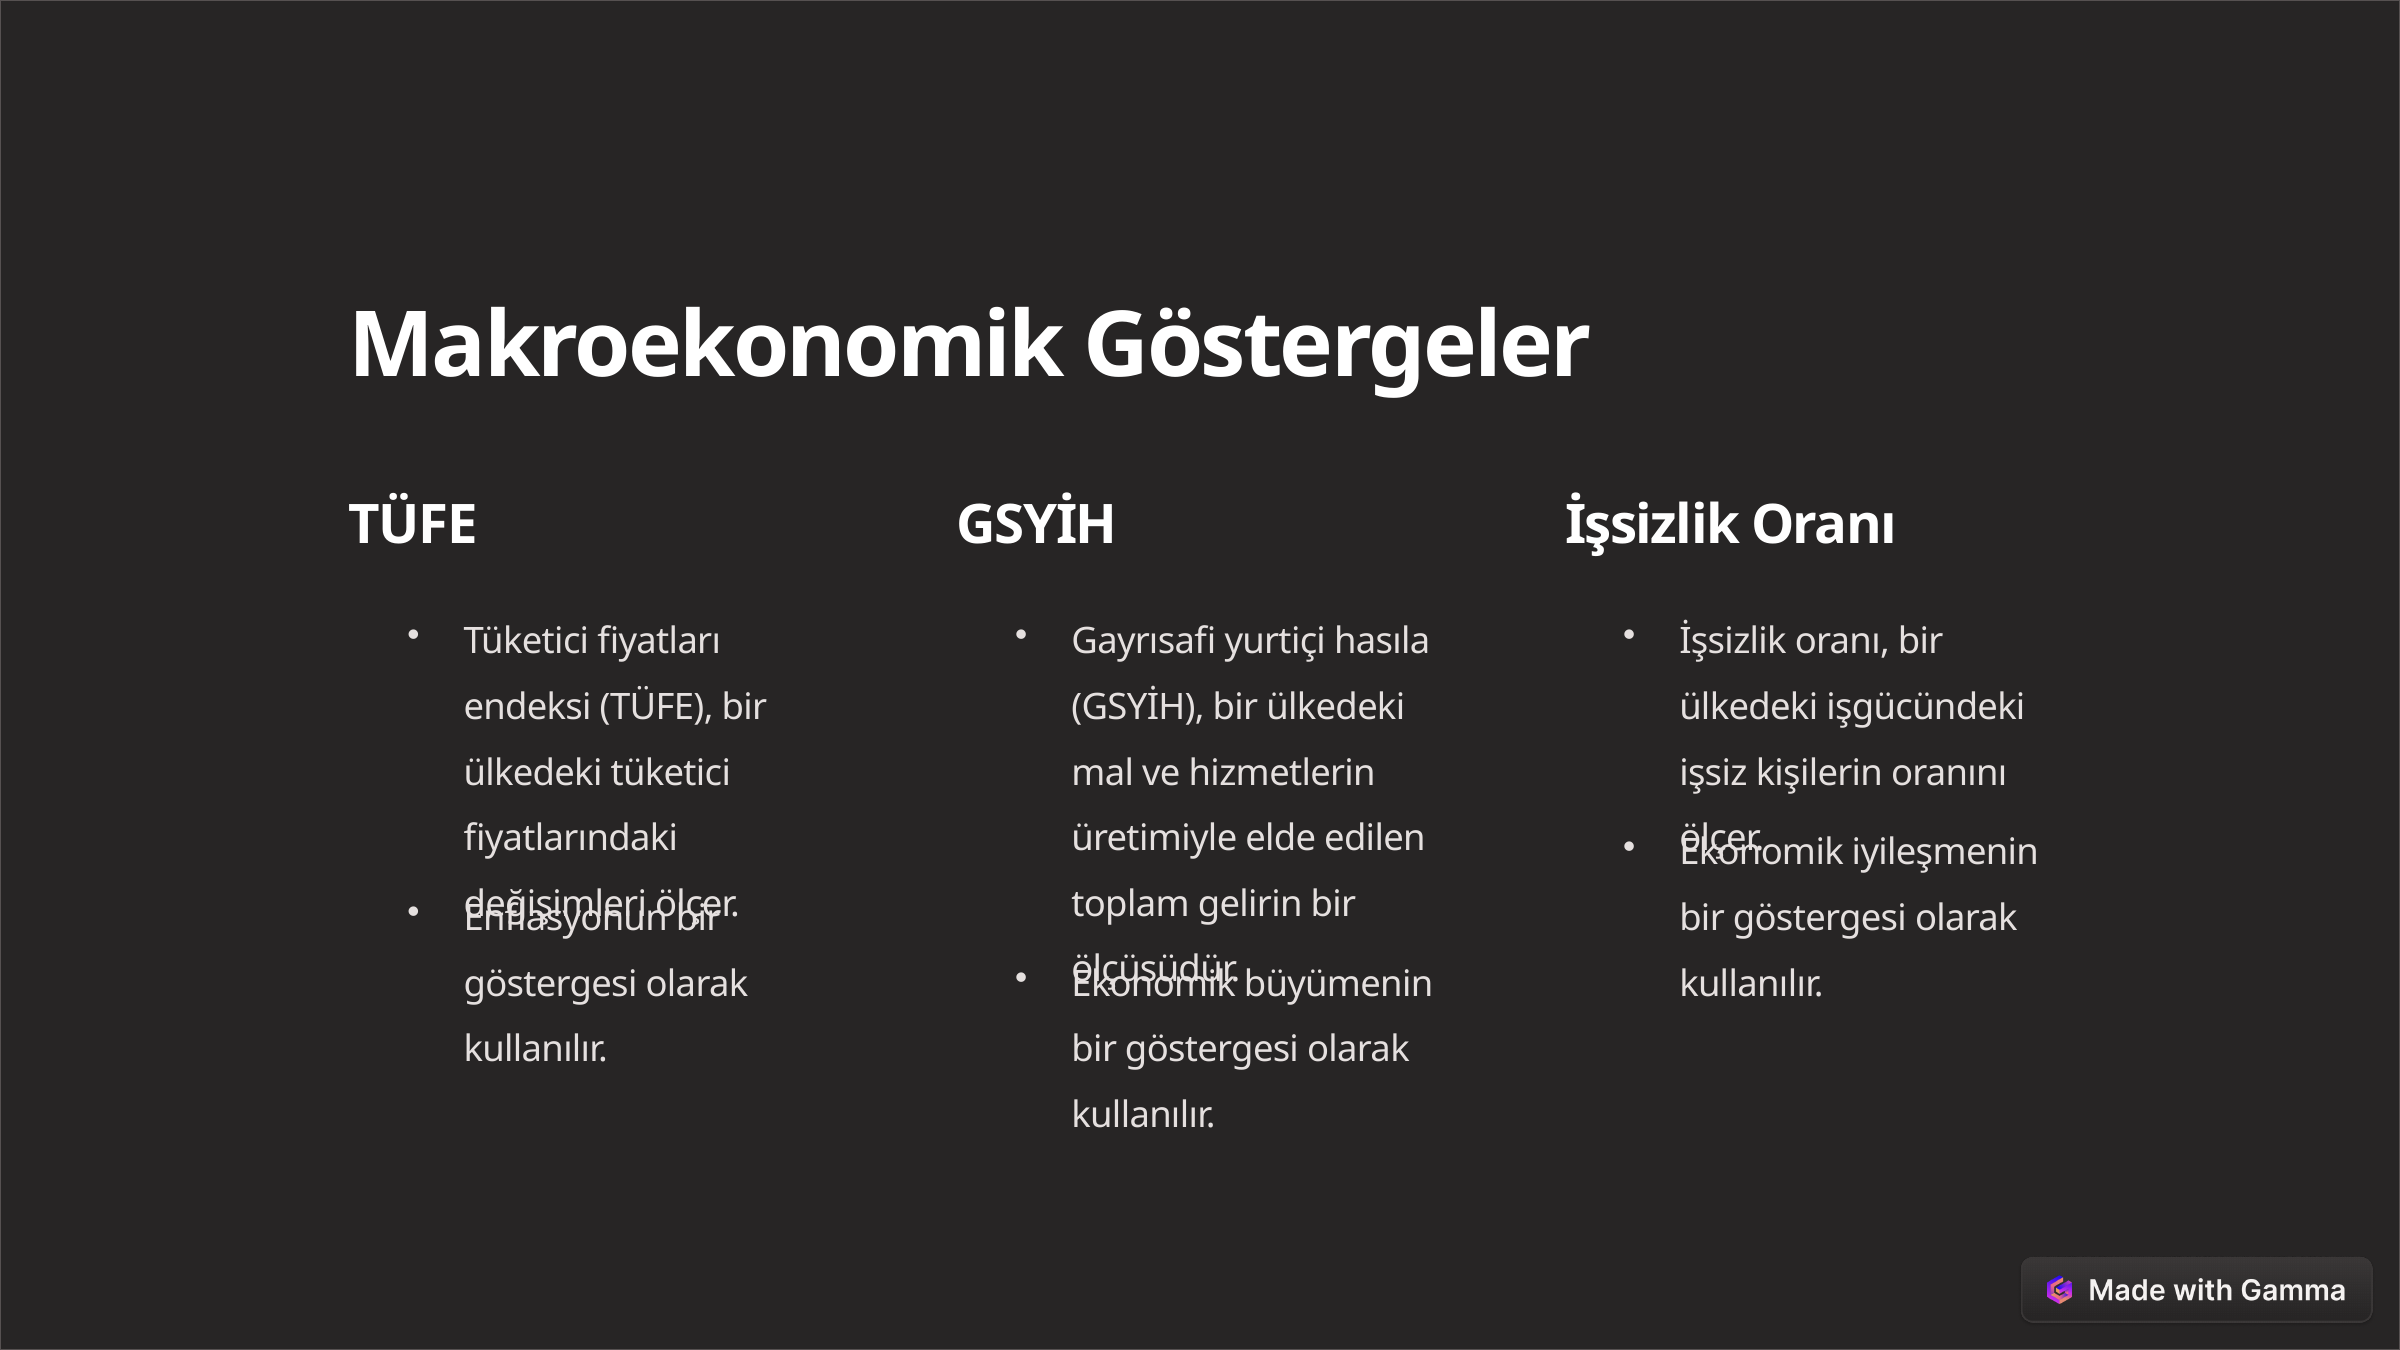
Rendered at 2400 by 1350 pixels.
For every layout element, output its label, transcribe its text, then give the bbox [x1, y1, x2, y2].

text_box GSYİH [942, 478, 1380, 548]
picture [2008, 1244, 2385, 1335]
text_box İşsizlik oranı, bir ülkedeki işgücündeki işsiz kişilerin oranını ölçer. [1608, 588, 2068, 785]
text_box TÜFE [334, 478, 772, 548]
text_box İşsizlik Oranı [1550, 478, 1988, 548]
text_box Enflasyonun bir göstergesi olarak kullanılır. [392, 864, 852, 997]
text_box Tüketici fiyatları endeksi (TÜFE), bir ülkedeki tüketici fiyatlarındaki değişimleri ölçer. [392, 588, 852, 851]
text_box Ekonomik iyileşmenin bir göstergesi olarak kullanılır. [1608, 799, 2068, 931]
text_box Gayrısafi yurtiçi hasıla (GSYİH), bir ülkedeki mal ve hizmetlerin üretimiyle elde edilen toplam gelirin bir ölçüsüdür. [1000, 588, 1460, 916]
text_box [0, 0, 2400, 1350]
text_box Ekonomik büyümenin bir göstergesi olarak kullanılır. [1000, 930, 1460, 1062]
text_box Makroekonomik Göstergeler [334, 273, 1534, 388]
